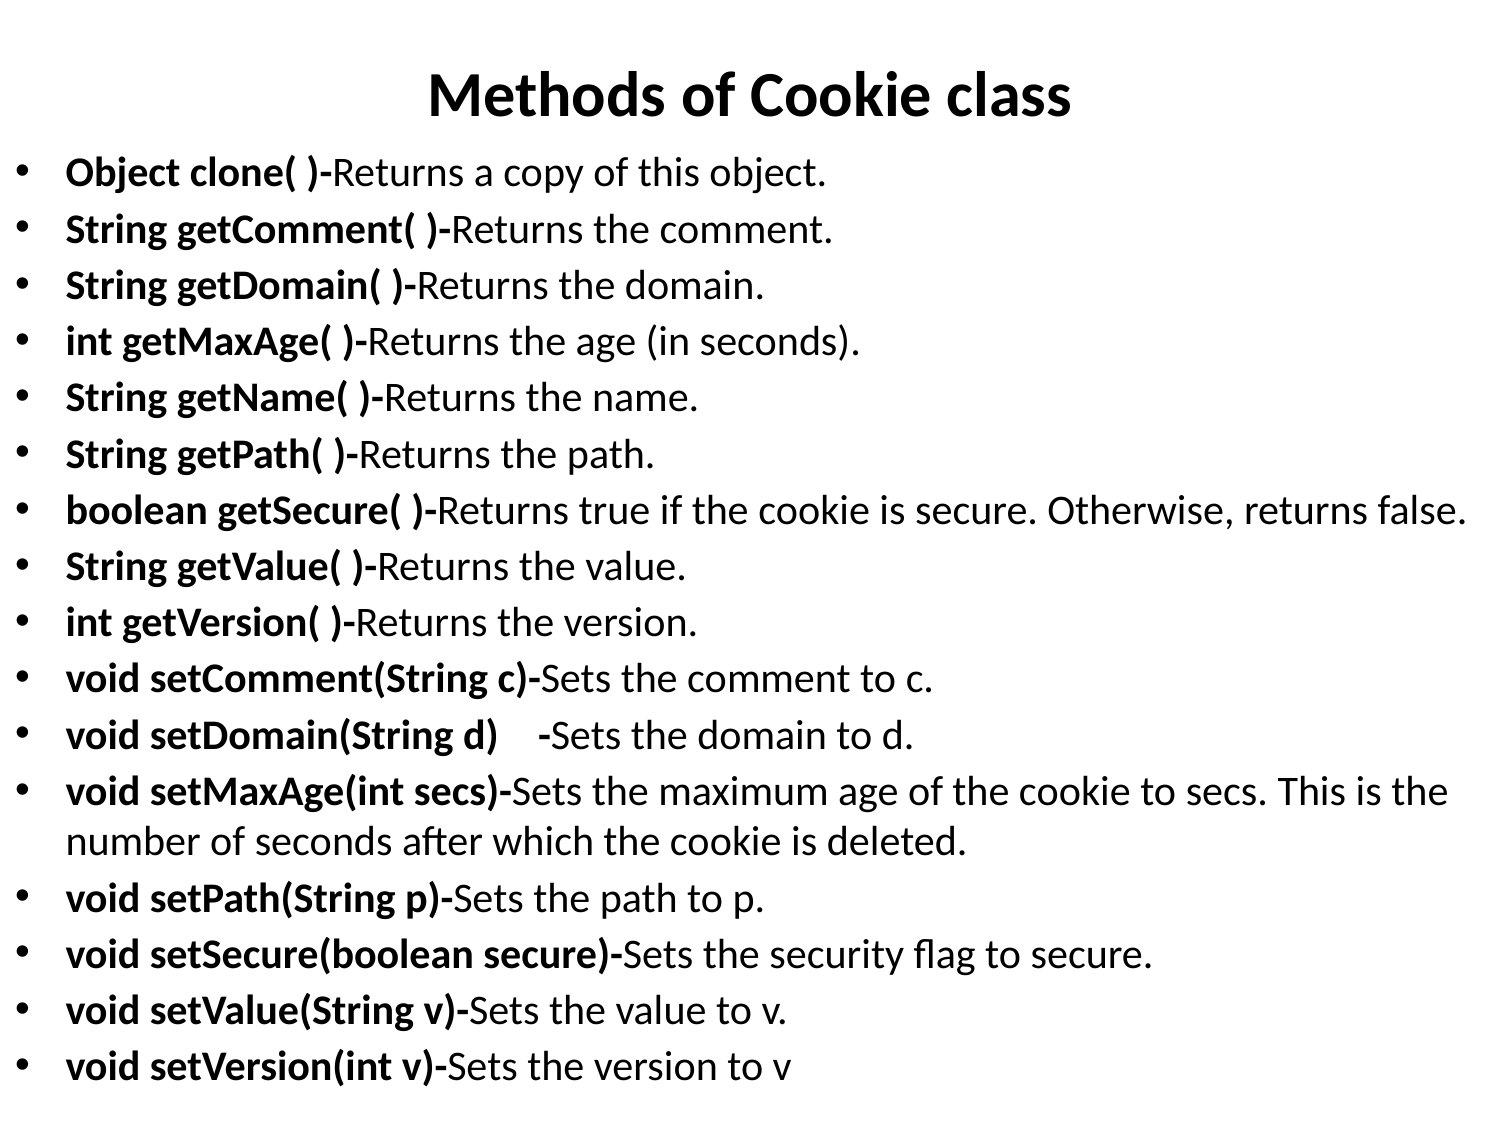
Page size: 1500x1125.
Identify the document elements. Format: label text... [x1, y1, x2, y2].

title Methods of Cookie class [75, 45, 1425, 137]
list Object clone( )-Returns a copy of this object. String getComment( )-Returns the comment. String getDomain( )-Returns the domain. int getMaxAge( )-Returns the age (in seconds). String getName( )-Returns the name. String getPath( )-Returns the path. boolean getSecure( )-Returns true if the cookie is secure. Otherwise, returns false. String getValue( )-Returns the value. int getVersion( )-Returns the version. void setComment(String c)-Sets the comment to c. void setDomain(String d) -Sets the domain to d. void setMaxAge(int secs)-Sets the maximum age of the cookie to secs. This is the number of seconds after which the cookie is deleted. void setPath(String p)-Sets the path to p. void setSecure(boolean secure)-Sets the security flag to secure. void setValue(String v)-Sets the value to v. void setVersion(int v)-Sets the version to v [0, 137, 1500, 1125]
